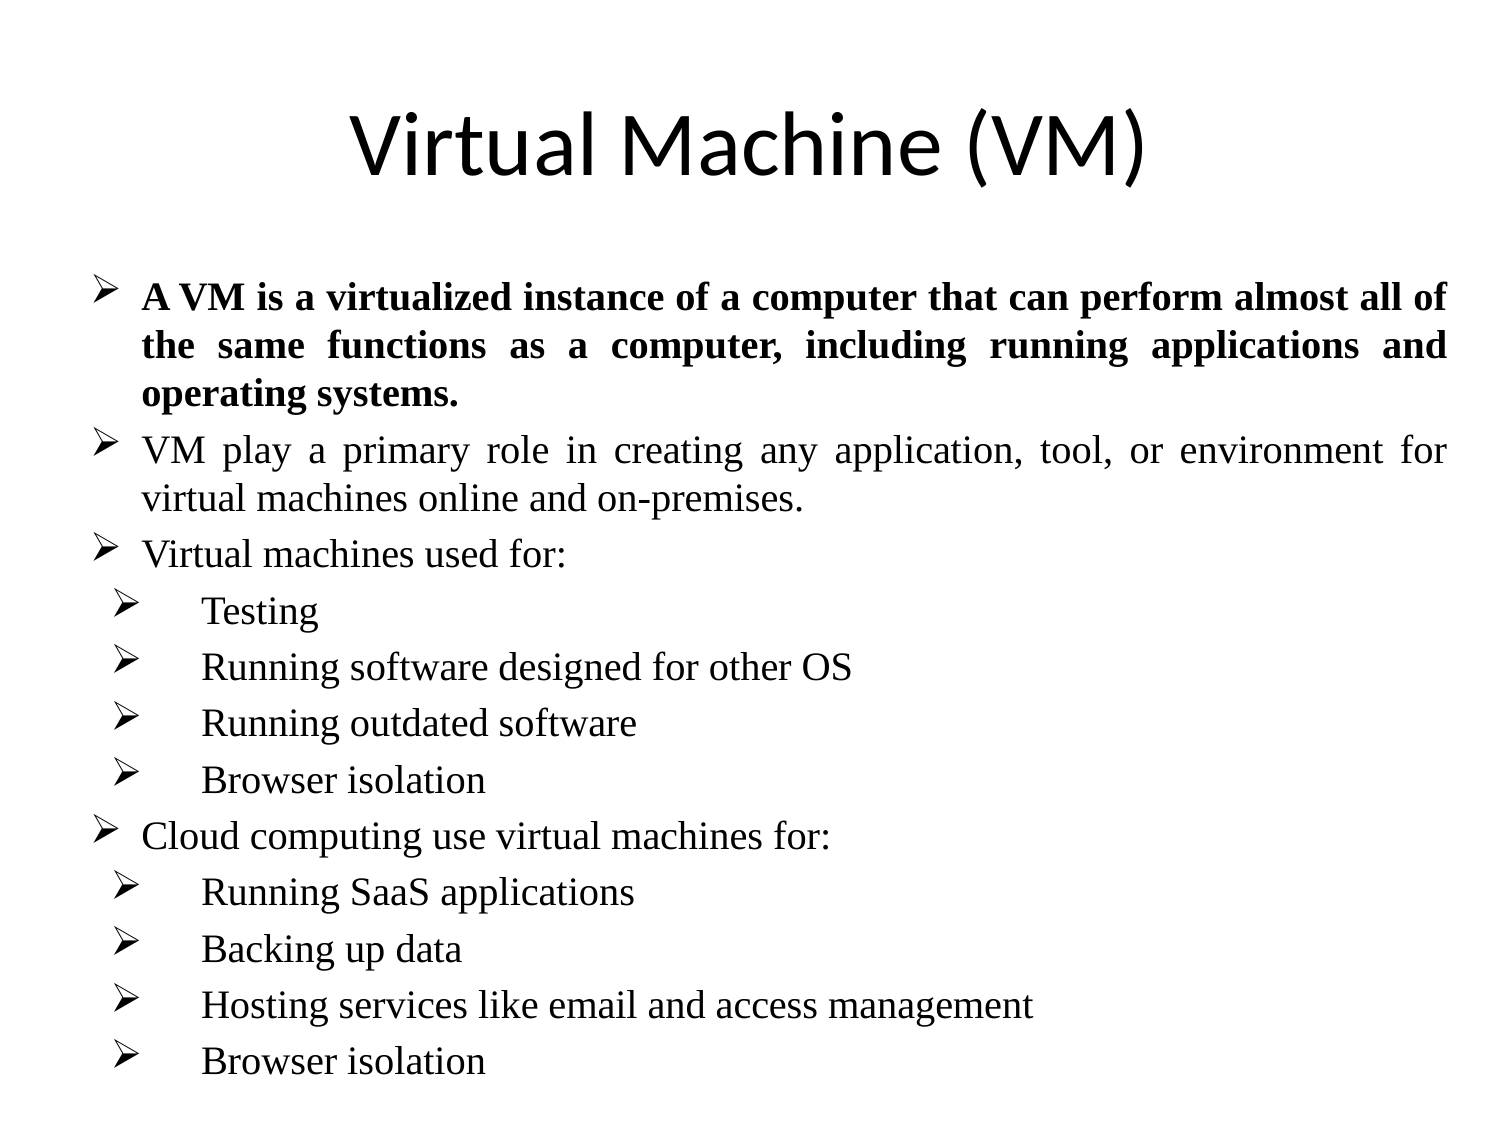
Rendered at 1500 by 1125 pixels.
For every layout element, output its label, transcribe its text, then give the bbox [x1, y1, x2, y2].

list A VM is a virtualized instance of a computer that can perform almost all of the same functions as a computer, including running applications and operating systems. VM play a primary role in creating any application, tool, or environment for virtual machines online and on-premises. Virtual machines used for: Testing Running software designed for other OS Running outdated software Browser isolation Cloud computing use virtual machines for: Running SaaS applications Backing up data Hosting services like email and access management Browser isolation [75, 262, 1465, 1102]
title Virtual Machine (VM) [75, 45, 1425, 233]
